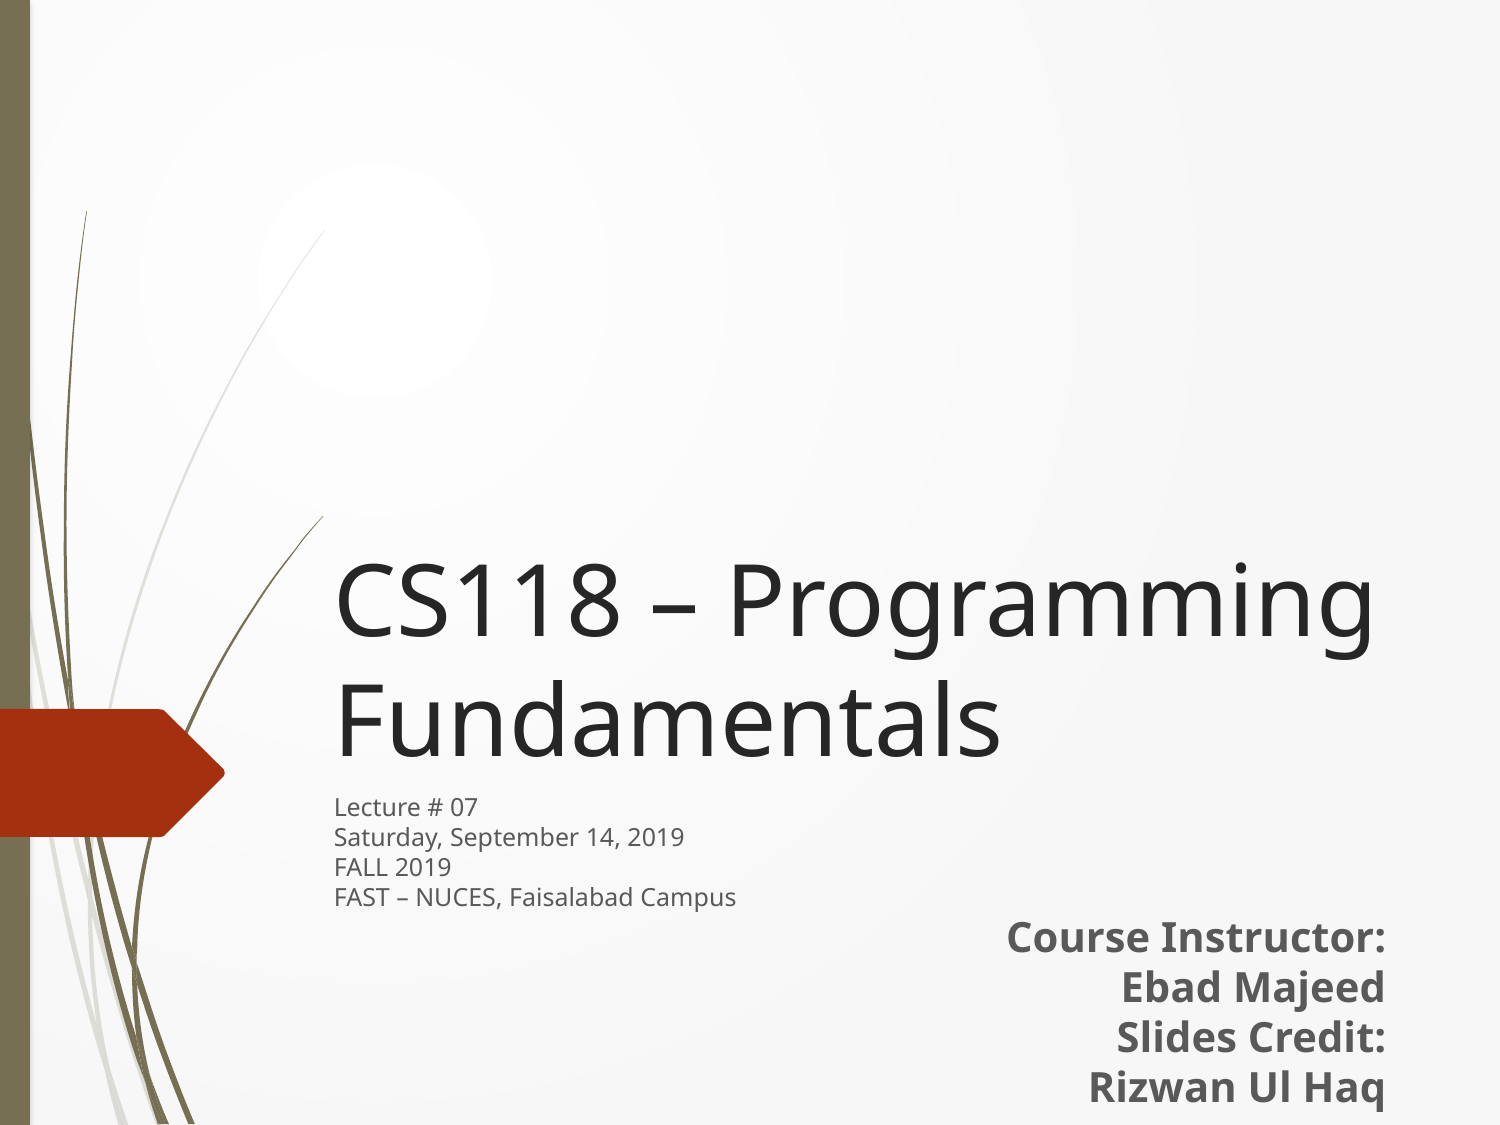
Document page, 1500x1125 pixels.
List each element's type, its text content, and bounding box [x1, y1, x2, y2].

subtitle Lecture # 07 Saturday, September 14, 2019 FALL 2019 FAST – NUCES, Faisalabad Campus Course Instructor: Ebad Majeed Slides Credit: Rizwan Ul Haq [318, 783, 1402, 969]
title CS118 – Programming Fundamentals [318, 412, 1402, 783]
